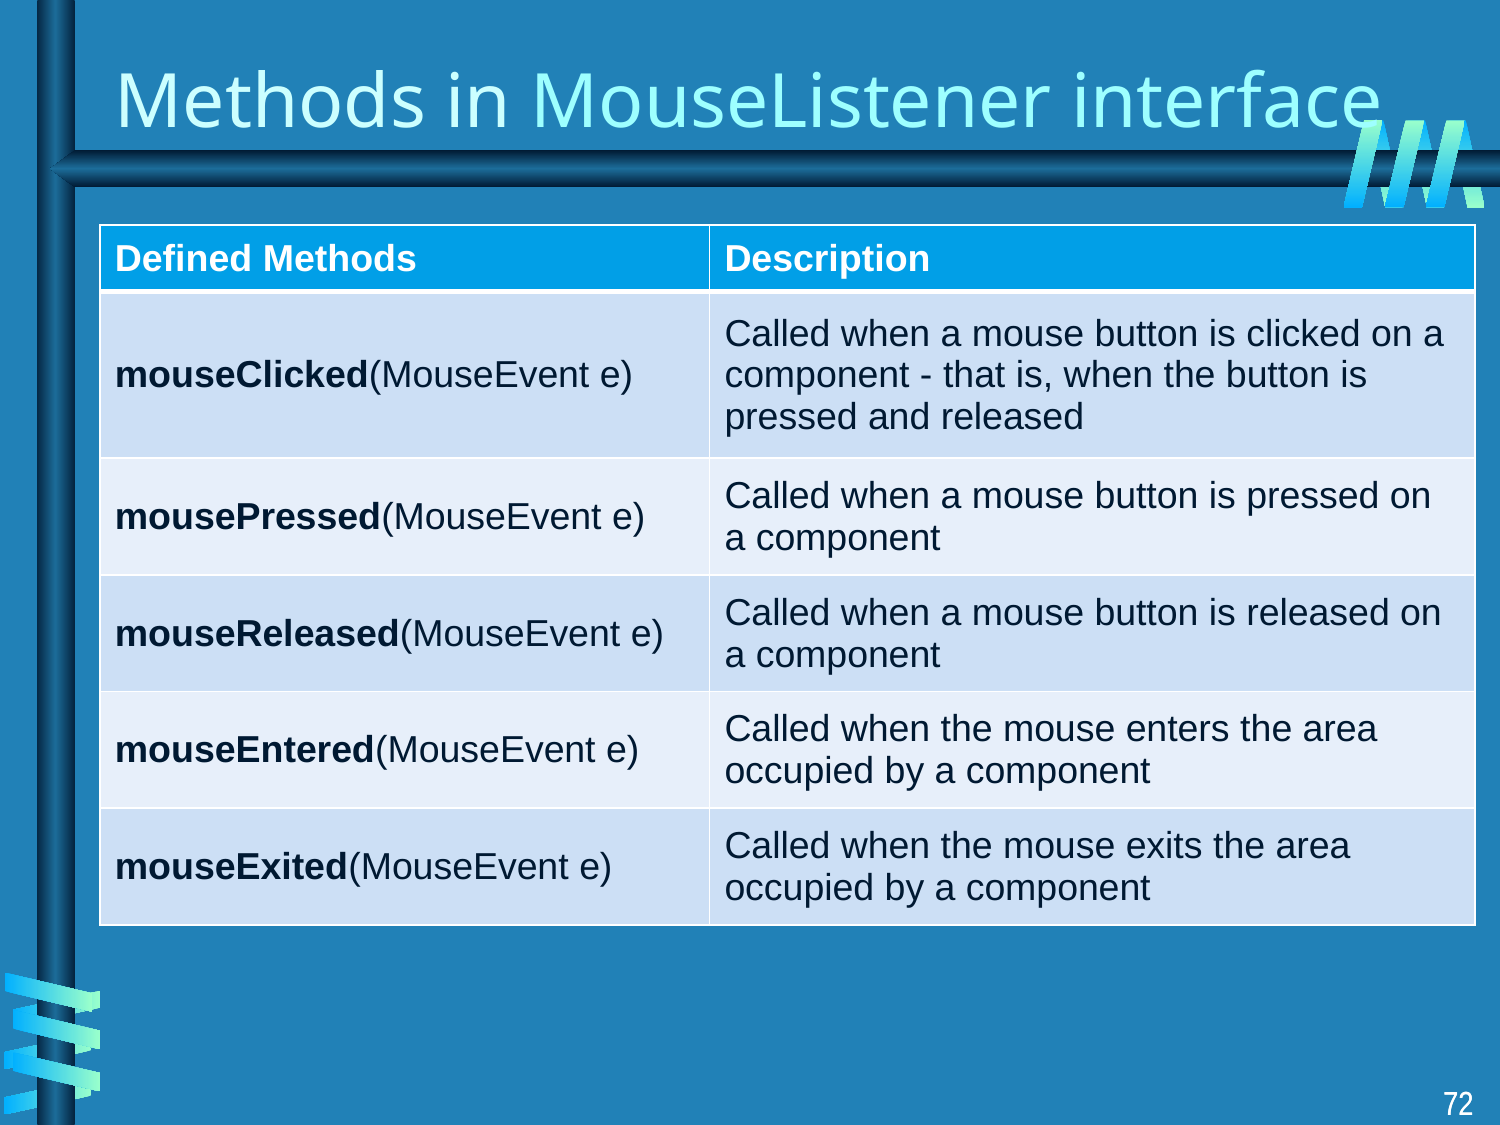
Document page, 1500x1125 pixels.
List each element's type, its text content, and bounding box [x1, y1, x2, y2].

table_cell Called when the mouse enters the area occupied by a component [710, 692, 1474, 807]
table_cell Called when a mouse button is released on a component [710, 576, 1474, 691]
table_cell Called when the mouse exits the area occupied by a component [710, 809, 1474, 924]
table_cell Called when a mouse button is clicked on a component - that is, when the button is pressed and released [710, 294, 1474, 457]
title Methods in MouseListener interface [99, 37, 1476, 151]
table_cell mousePressed(MouseEvent e) [101, 459, 709, 574]
table_cell mouseReleased(MouseEvent e) [101, 576, 709, 691]
table_cell mouseEntered(MouseEvent e) [101, 692, 709, 807]
table_cell mouseExited(MouseEvent e) [101, 809, 709, 924]
text_box 72 [1400, 1074, 1489, 1125]
table_header Defined Methods [101, 226, 709, 289]
table_header Description [710, 226, 1474, 289]
table_cell Called when a mouse button is pressed on a component [710, 459, 1474, 574]
table_cell mouseClicked(MouseEvent e) [101, 294, 709, 457]
